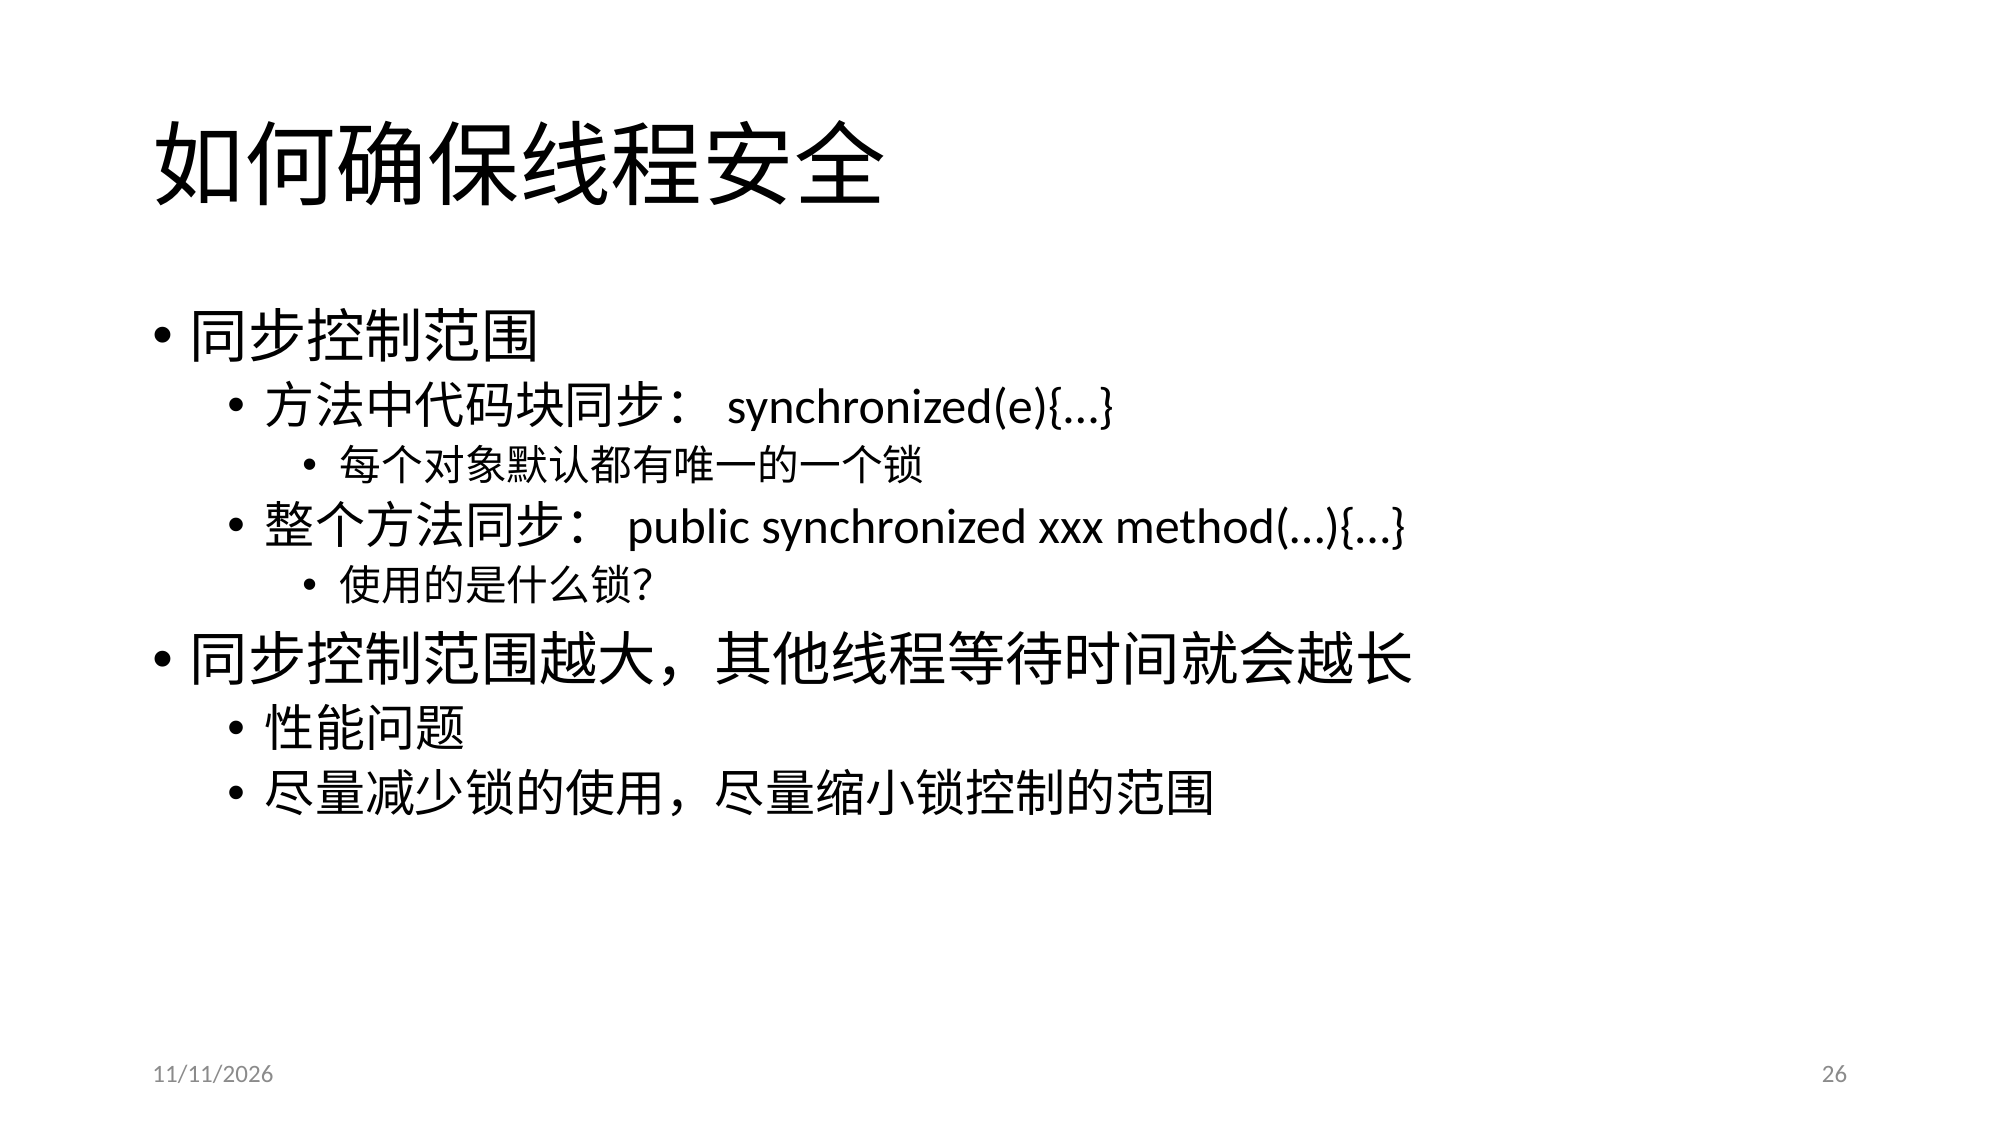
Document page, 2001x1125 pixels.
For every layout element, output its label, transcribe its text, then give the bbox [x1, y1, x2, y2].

title 如何确保线程安全 [137, 59, 1863, 278]
list 同步控制范围 方法中代码块同步：synchronized(e){…} 每个对象默认都有唯一的一个锁 整个方法同步：public synchronized xxx method(…){…} 使用的是什么锁？ 同步控制范围越大，其他线程等待时间就会越长 性能问题 尽量减少锁的使用，尽量缩小锁控制的范围 [137, 299, 1863, 1014]
slide_number 26 [1412, 1042, 1863, 1103]
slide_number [137, 1042, 588, 1103]
